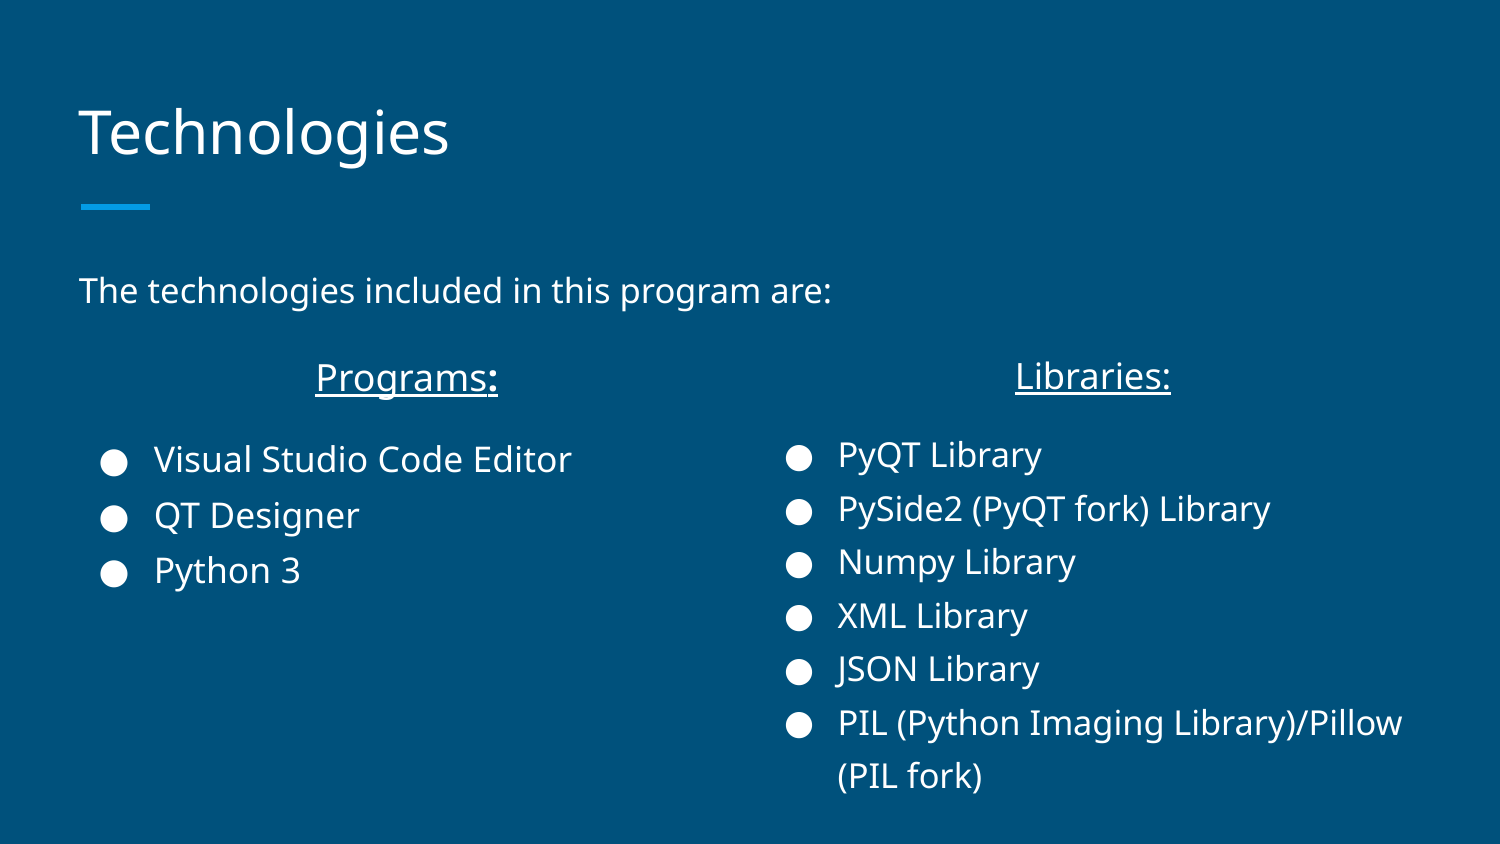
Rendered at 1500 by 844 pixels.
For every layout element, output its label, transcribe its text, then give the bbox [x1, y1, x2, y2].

title Technologies [63, 75, 1437, 188]
list The technologies included in this program are: [63, 244, 1437, 328]
list Programs: Visual Studio Code Editor QT Designer Python 3 [63, 328, 750, 823]
list Libraries: PyQT Library PySide2 (PyQT fork) Library Numpy Library XML Library JSON Library PIL (Python Imaging Library)/Pillow (PIL fork) [750, 328, 1437, 823]
